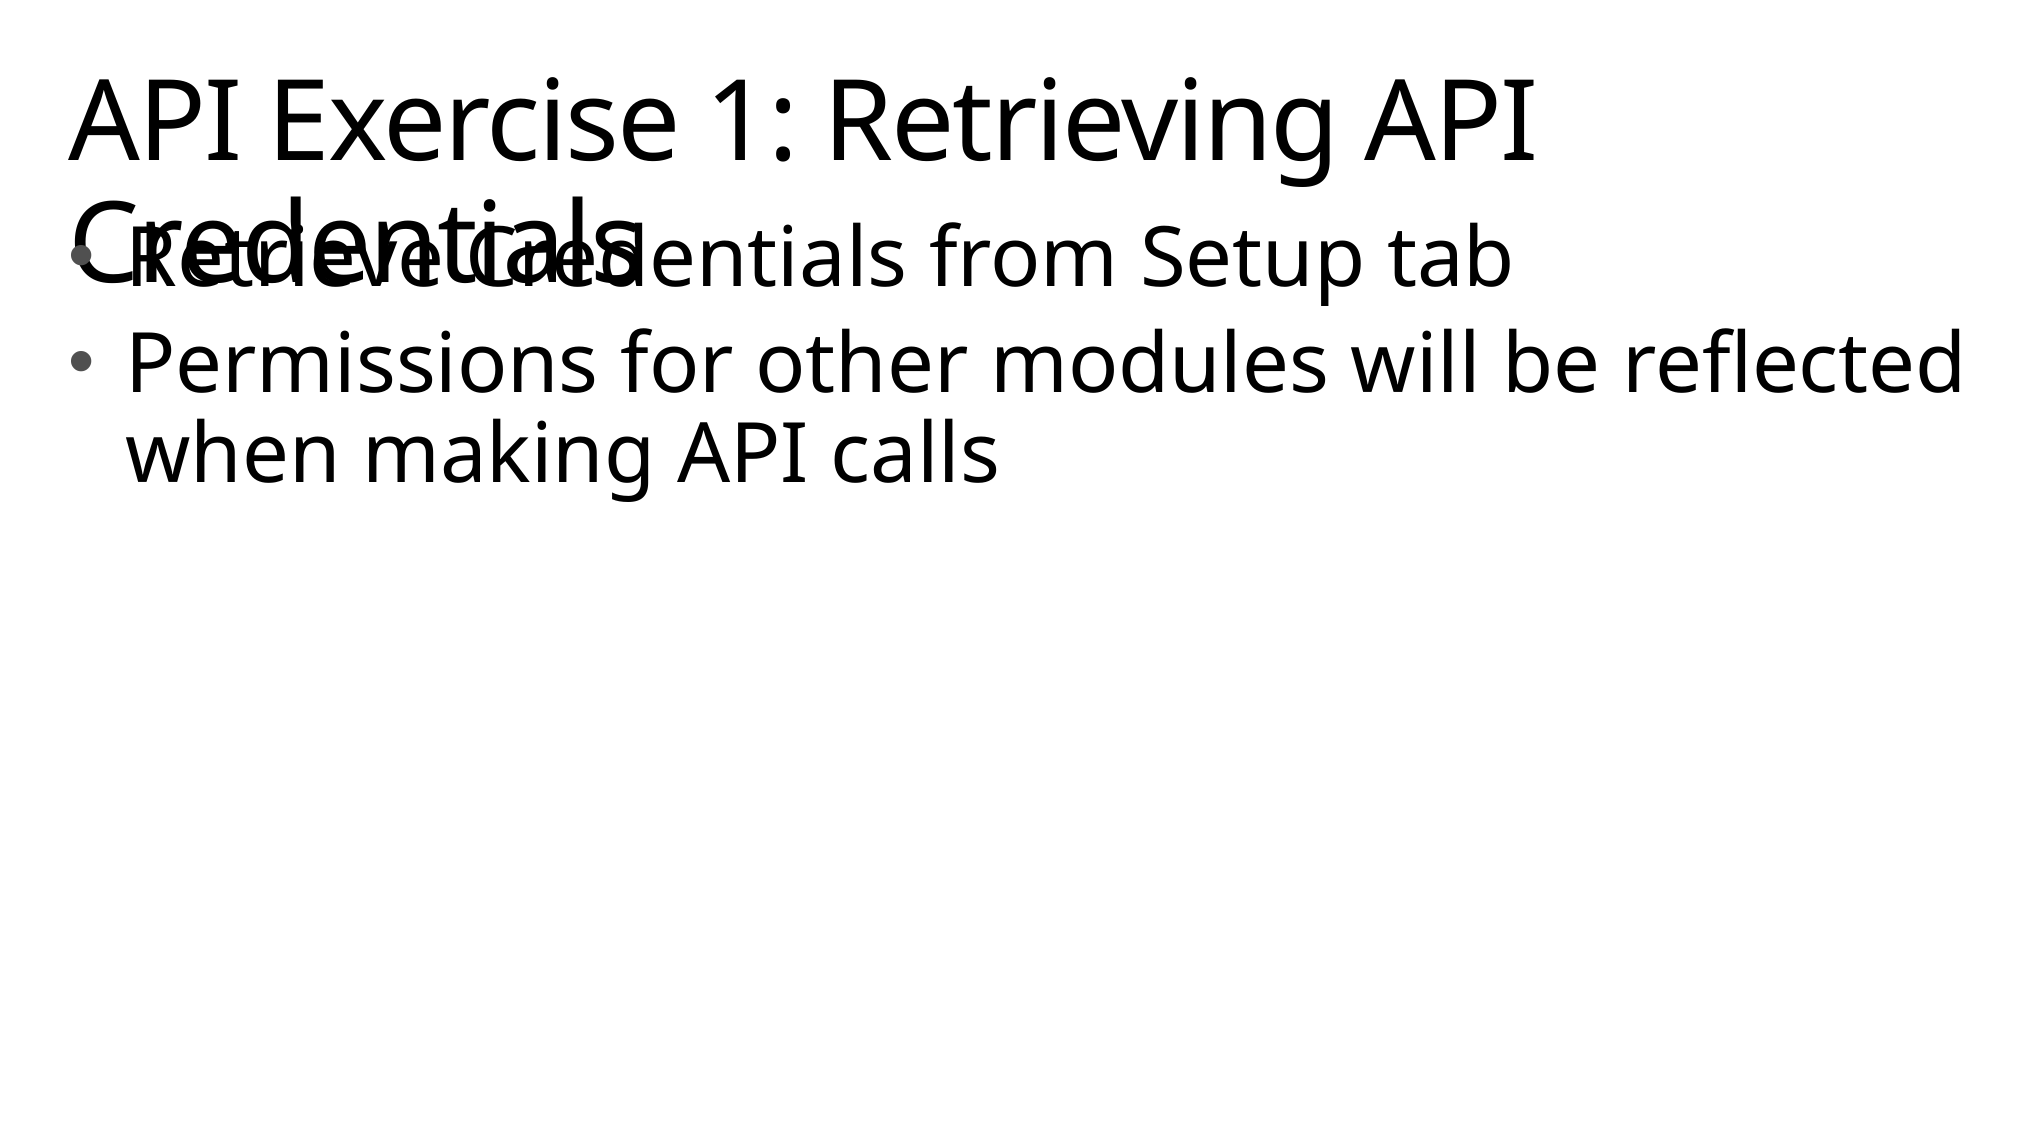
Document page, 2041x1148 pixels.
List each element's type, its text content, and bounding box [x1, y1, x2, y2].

list Retrieve Credentials from Setup tab Permissions for other modules will be reflected when making API calls [45, 199, 1996, 523]
title API Exercise 1: Retrieving API Credentials [45, 48, 1996, 199]
